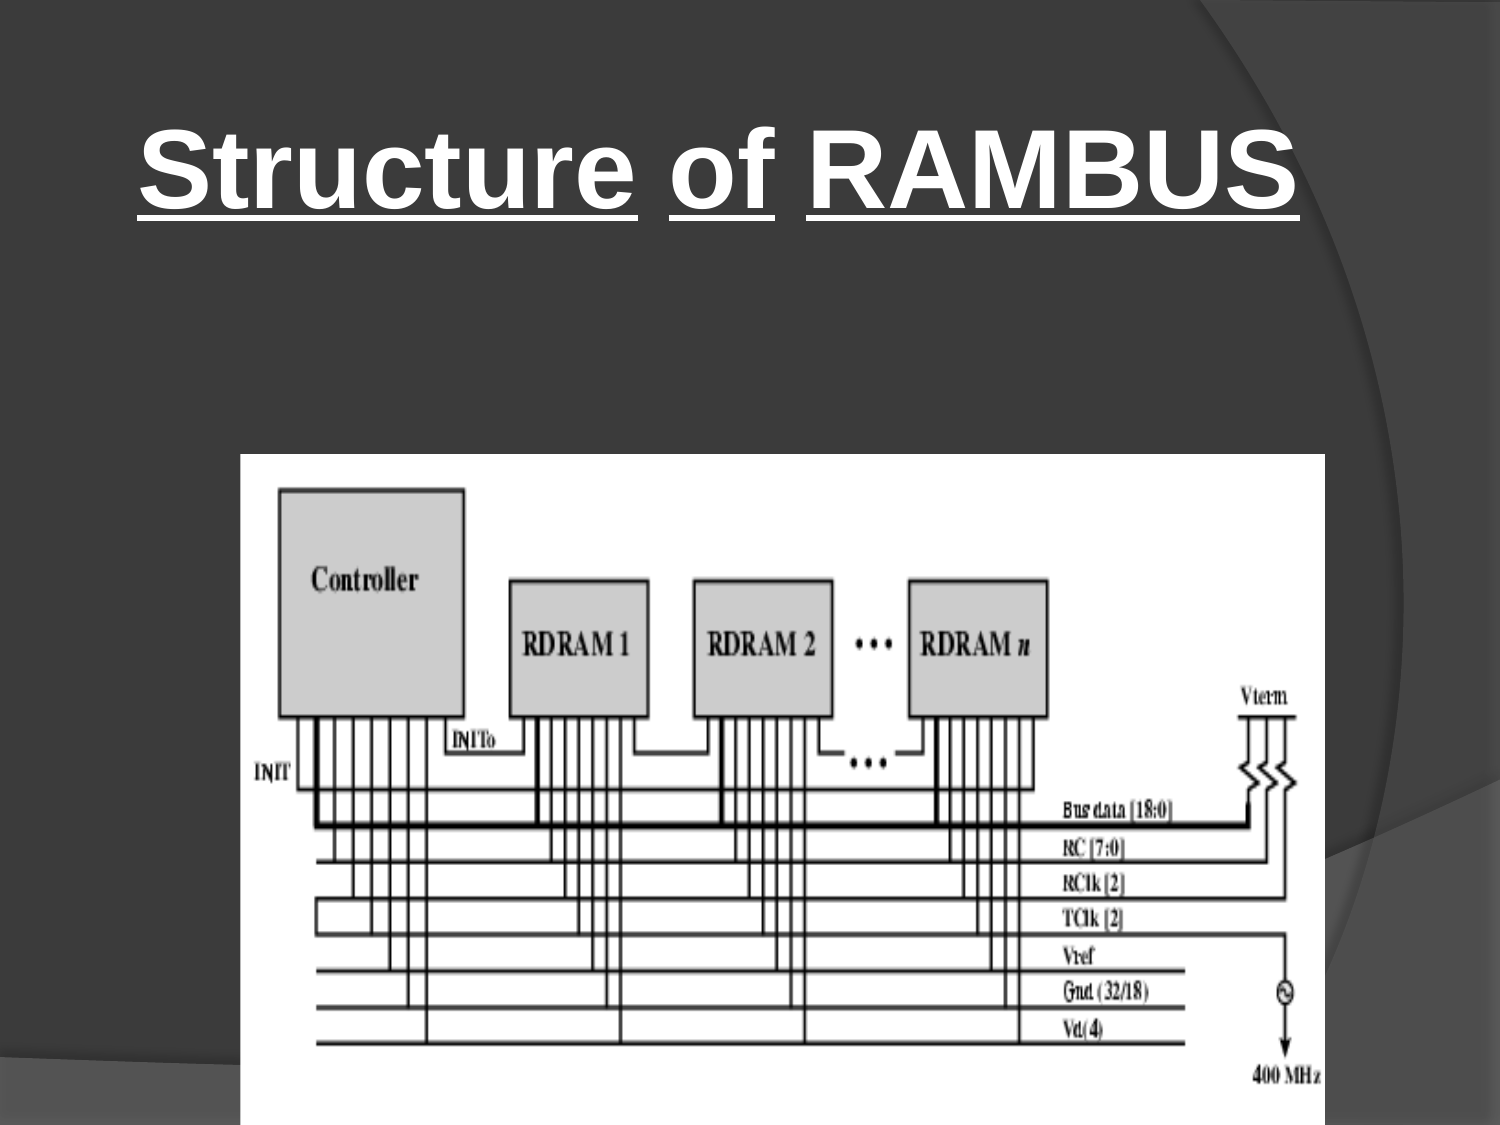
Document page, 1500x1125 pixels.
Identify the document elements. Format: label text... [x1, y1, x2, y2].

picture [240, 453, 1326, 1125]
text_box Structure of RAMBUS [122, 88, 1316, 239]
